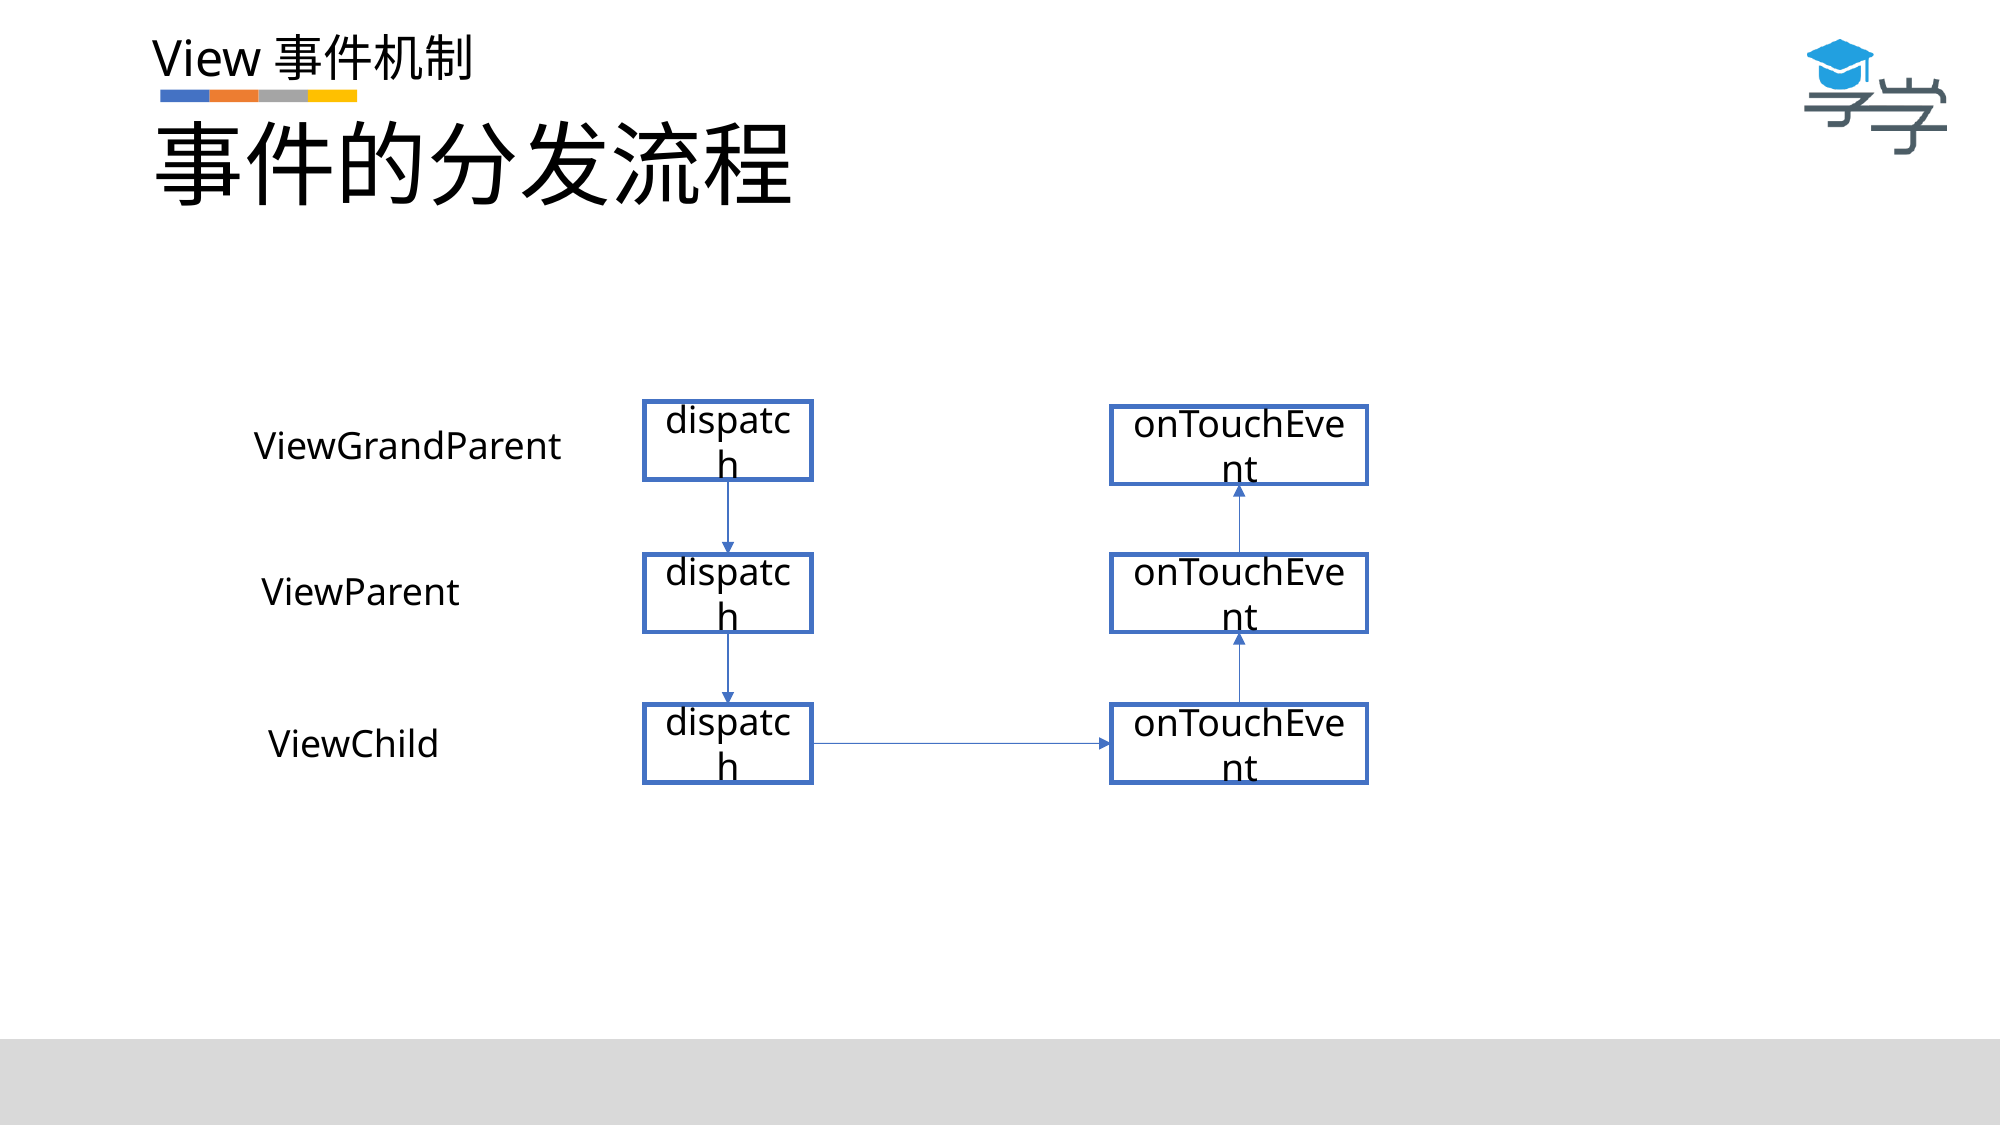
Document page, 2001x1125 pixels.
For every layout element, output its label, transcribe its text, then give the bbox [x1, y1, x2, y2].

text_box ViewChild [253, 713, 455, 773]
text_box dispatch [643, 401, 813, 481]
title 事件的分发流程 [137, 59, 1863, 278]
text_box onTouchEvent [1111, 553, 1368, 633]
text_box View事件机制 [137, 2, 657, 118]
text_box ViewGrandParent [239, 414, 577, 475]
text_box ViewParent [246, 561, 475, 621]
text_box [160, 89, 358, 103]
text_box dispatch [643, 703, 813, 783]
picture [1799, 20, 1952, 173]
text_box dispatch [643, 553, 813, 633]
text_box onTouchEvent [1111, 703, 1368, 783]
text_box onTouchEvent [1111, 405, 1368, 485]
